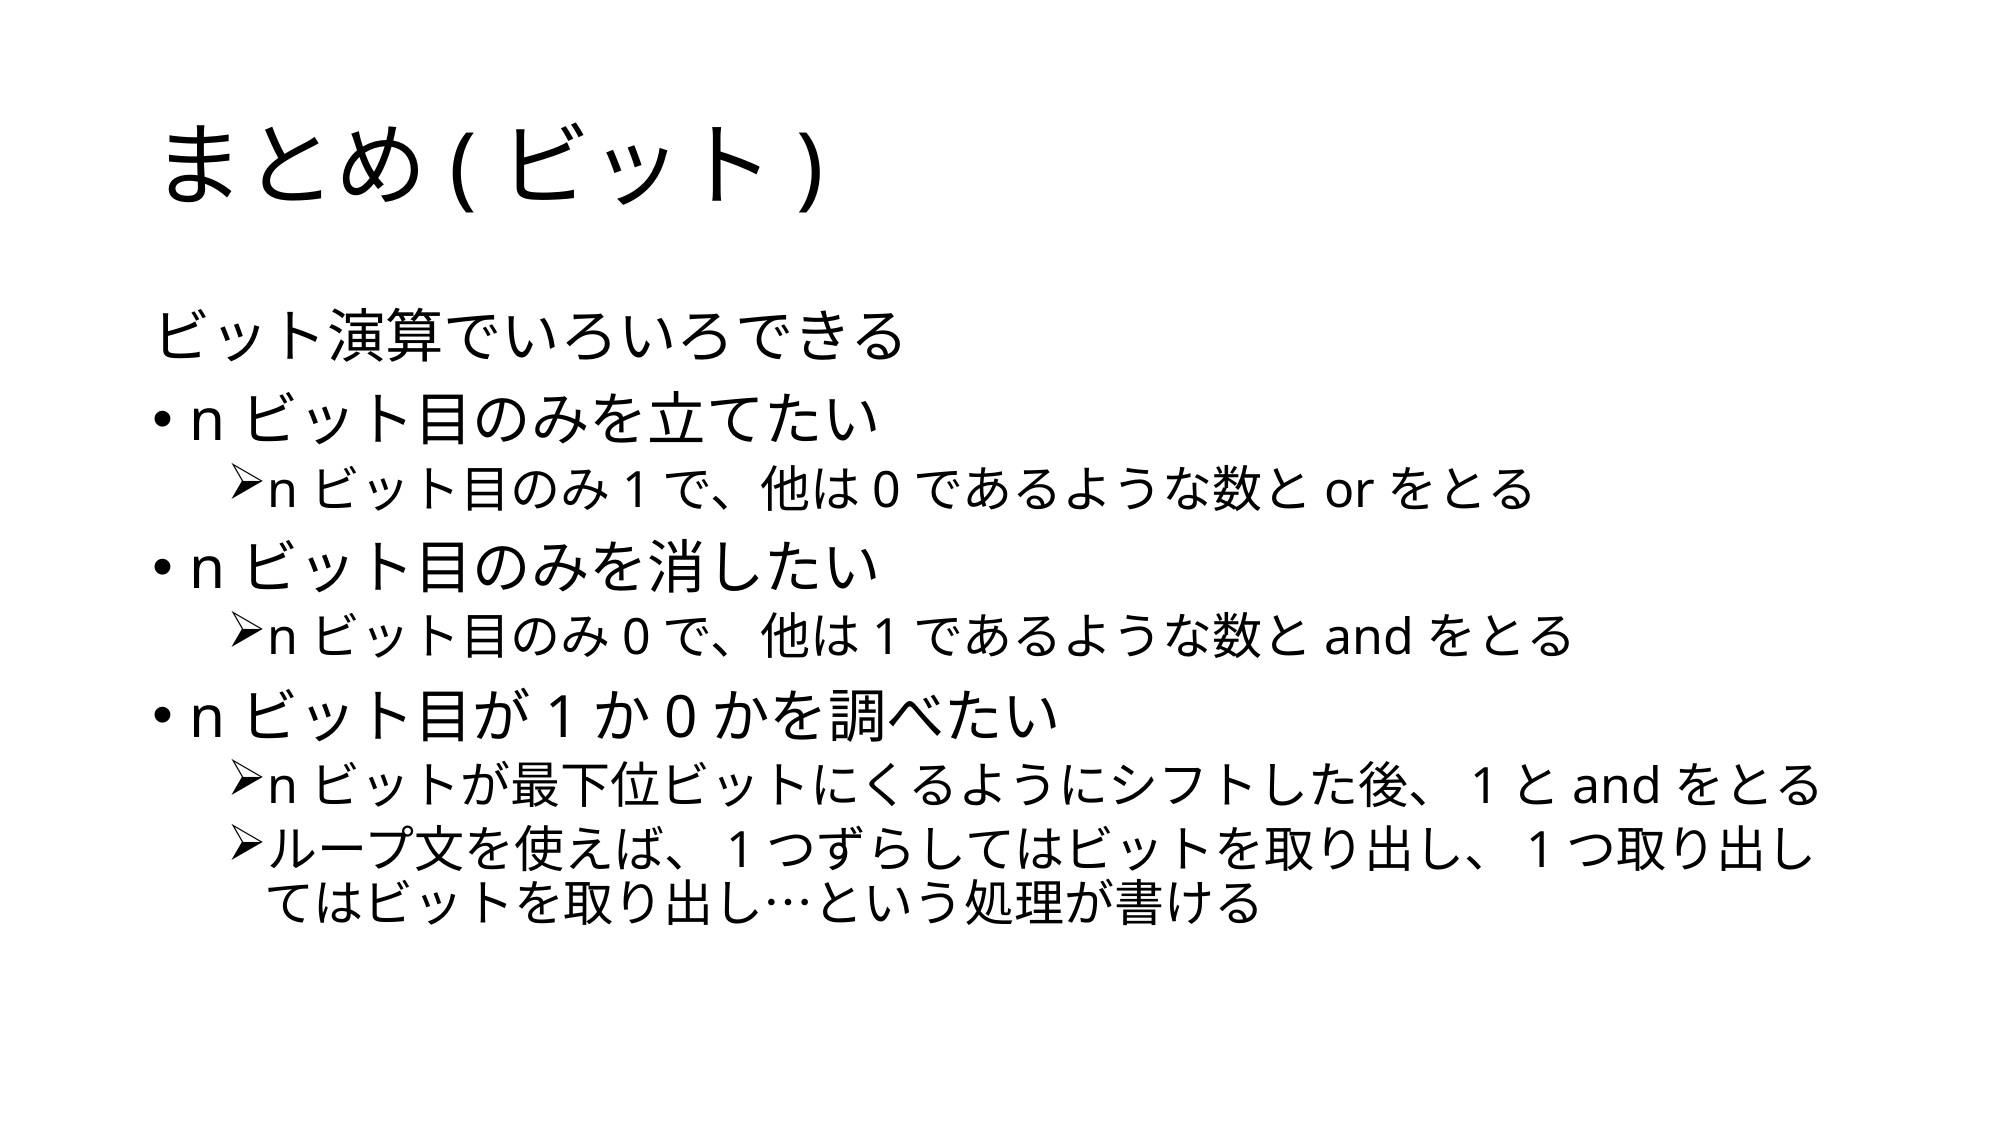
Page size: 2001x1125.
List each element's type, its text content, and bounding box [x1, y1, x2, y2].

list ビット演算でいろいろできる nビット目のみを立てたい nビット目のみ1で、他は0であるような数とorをとる nビット目のみを消したい nビット目のみ0で、他は1であるような数とandをとる nビット目が1か0かを調べたい nビットが最下位ビットにくるようにシフトした後、1とandをとる ループ文を使えば、1つずらしてはビットを取り出し、1つ取り出してはビットを取り出し…という処理が書ける [137, 299, 1863, 1014]
title まとめ(ビット) [137, 59, 1863, 278]
